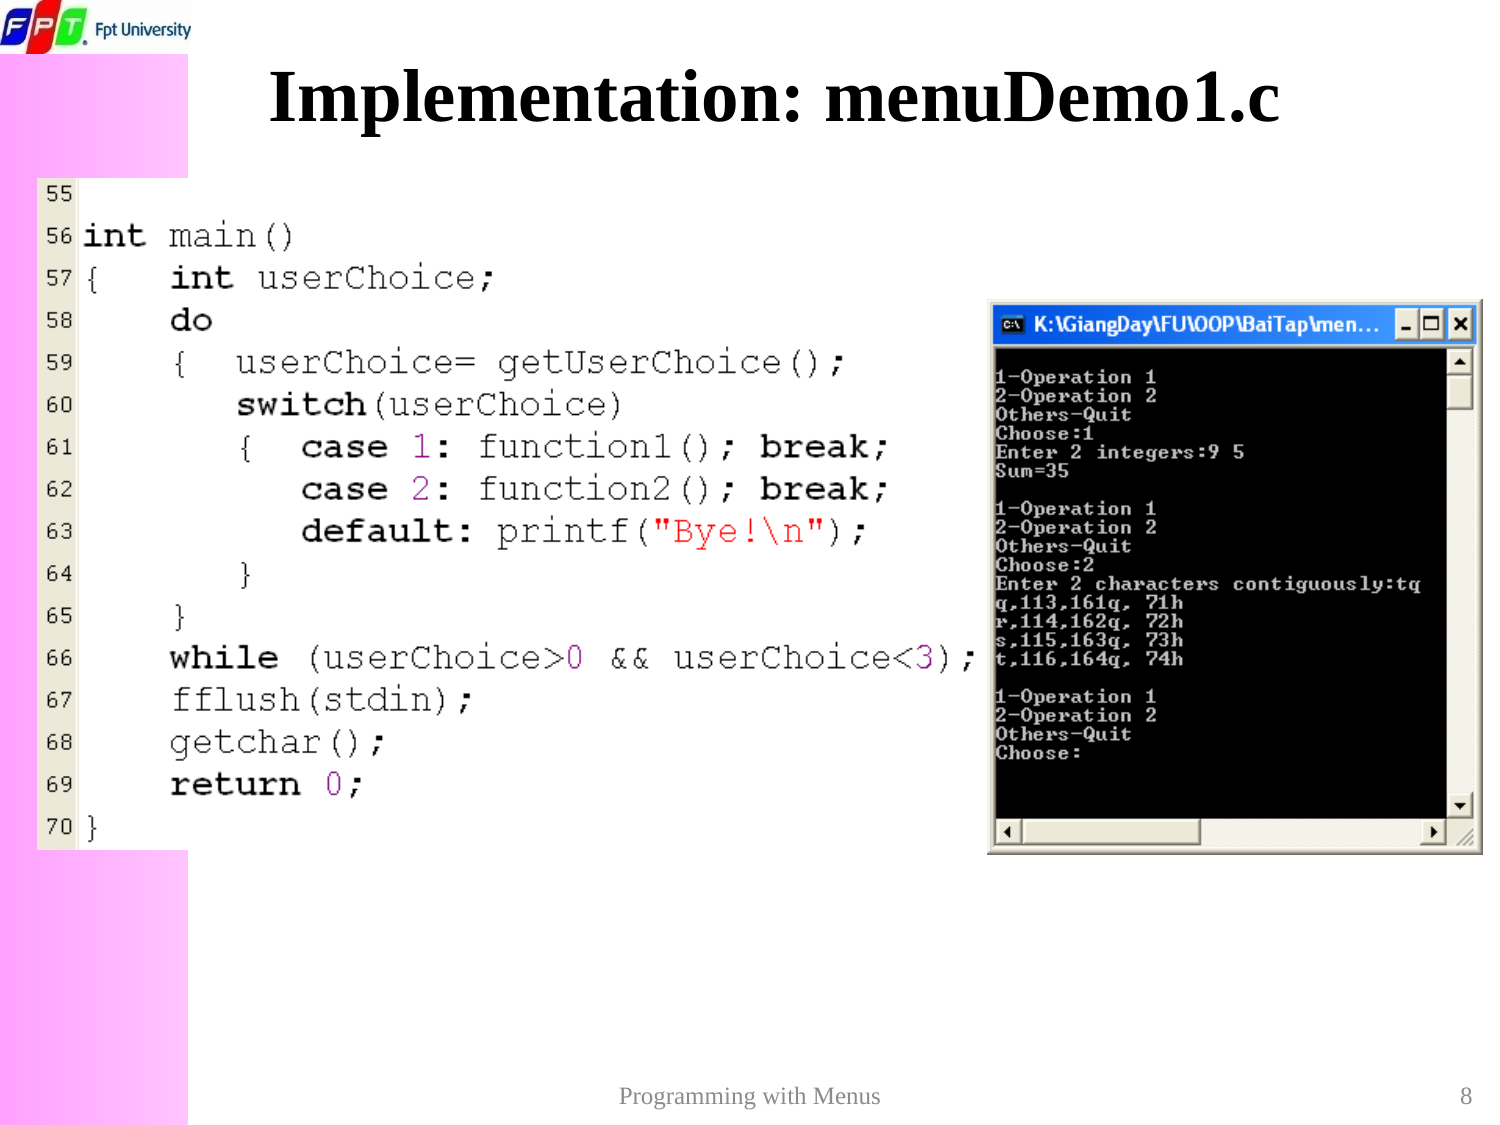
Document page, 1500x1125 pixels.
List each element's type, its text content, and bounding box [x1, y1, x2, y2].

title Implementation: menuDemo1.c [125, 45, 1425, 138]
footer Programming with Menus [512, 1074, 988, 1116]
picture [37, 177, 984, 851]
picture [0, 0, 191, 54]
picture [987, 299, 1484, 855]
slide_number 8 [1137, 1074, 1488, 1116]
